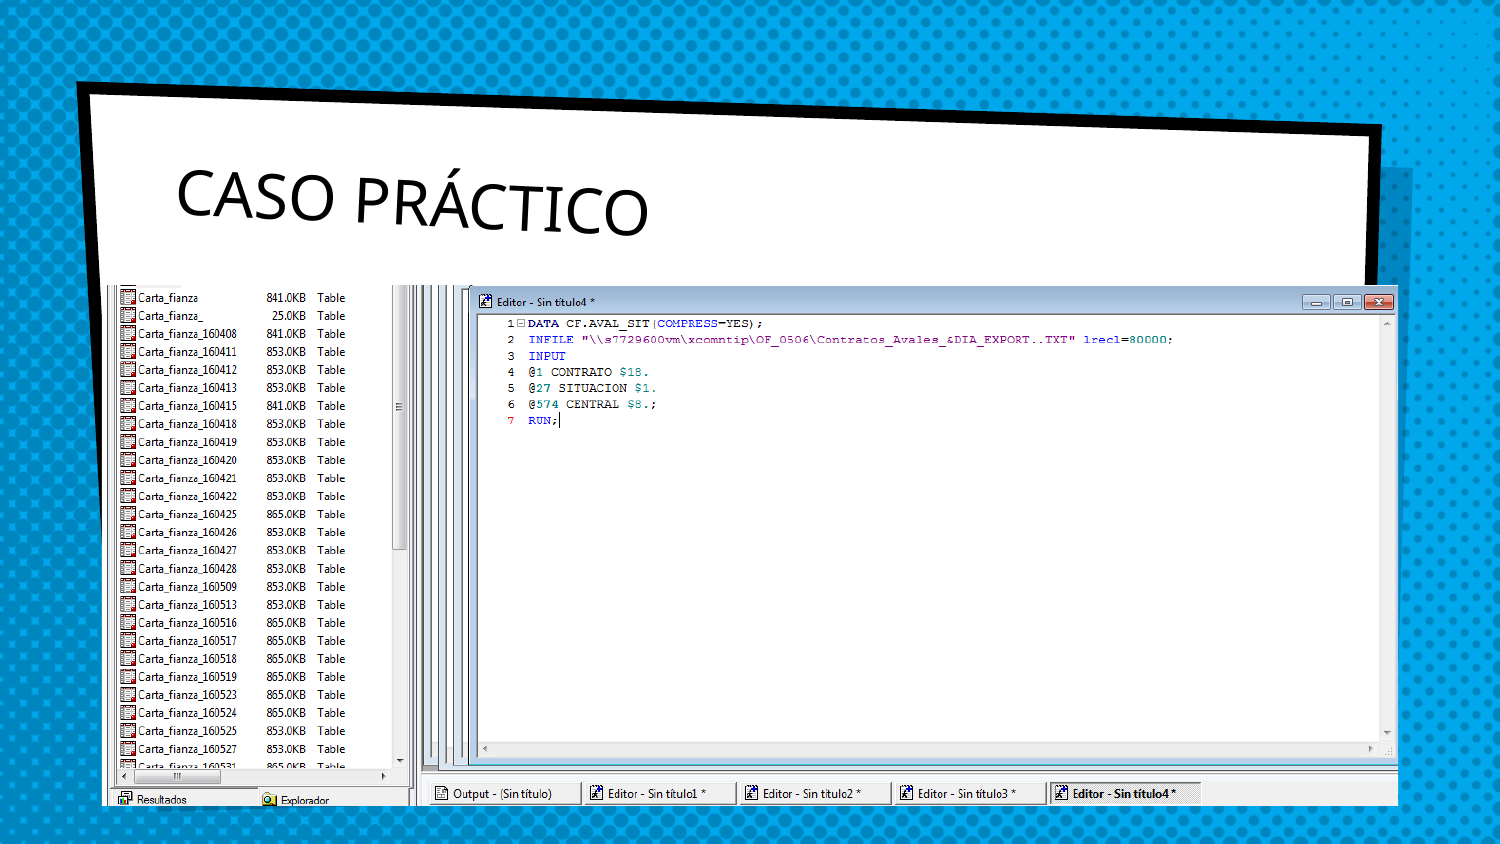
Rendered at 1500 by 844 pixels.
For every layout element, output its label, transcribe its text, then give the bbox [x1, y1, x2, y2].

title CASO PRÁCTICO [157, 116, 1316, 284]
picture [101, 285, 1398, 805]
